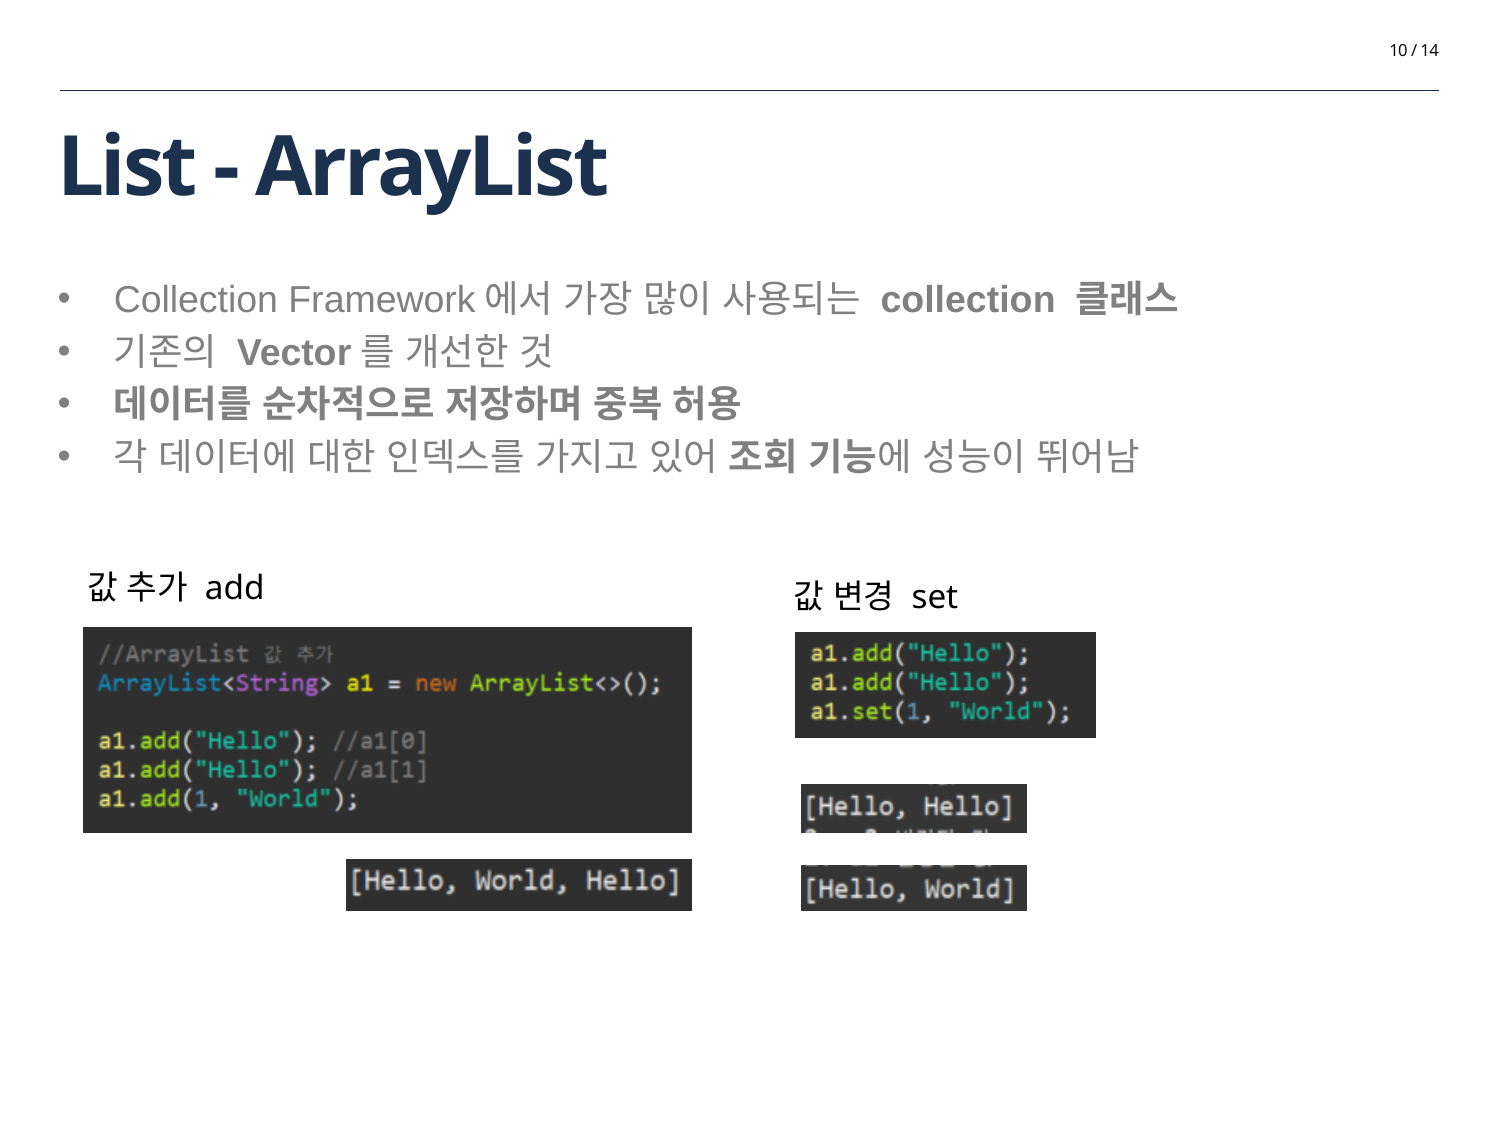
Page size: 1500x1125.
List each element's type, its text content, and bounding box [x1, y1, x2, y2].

picture [794, 632, 1096, 738]
text_box 10 / 14 [1193, 32, 1454, 70]
text_box Collection Framework에서 가장 많이 사용되는 collection 클래스 기존의 Vector를 개선한 것 데이터를 순차적으로 저장하며 중복 허용 각 데이터에 대한 인덱스를 가지고 있어 조회 기능에 성능이 뛰어남 [42, 267, 1433, 534]
picture [801, 784, 1028, 833]
picture [346, 859, 692, 911]
text_box 값 추가 add [72, 558, 405, 614]
picture [83, 627, 692, 833]
picture [801, 865, 1028, 911]
title List - ArrayList [42, 114, 1190, 211]
text_box 값 변경 set [778, 568, 1112, 623]
